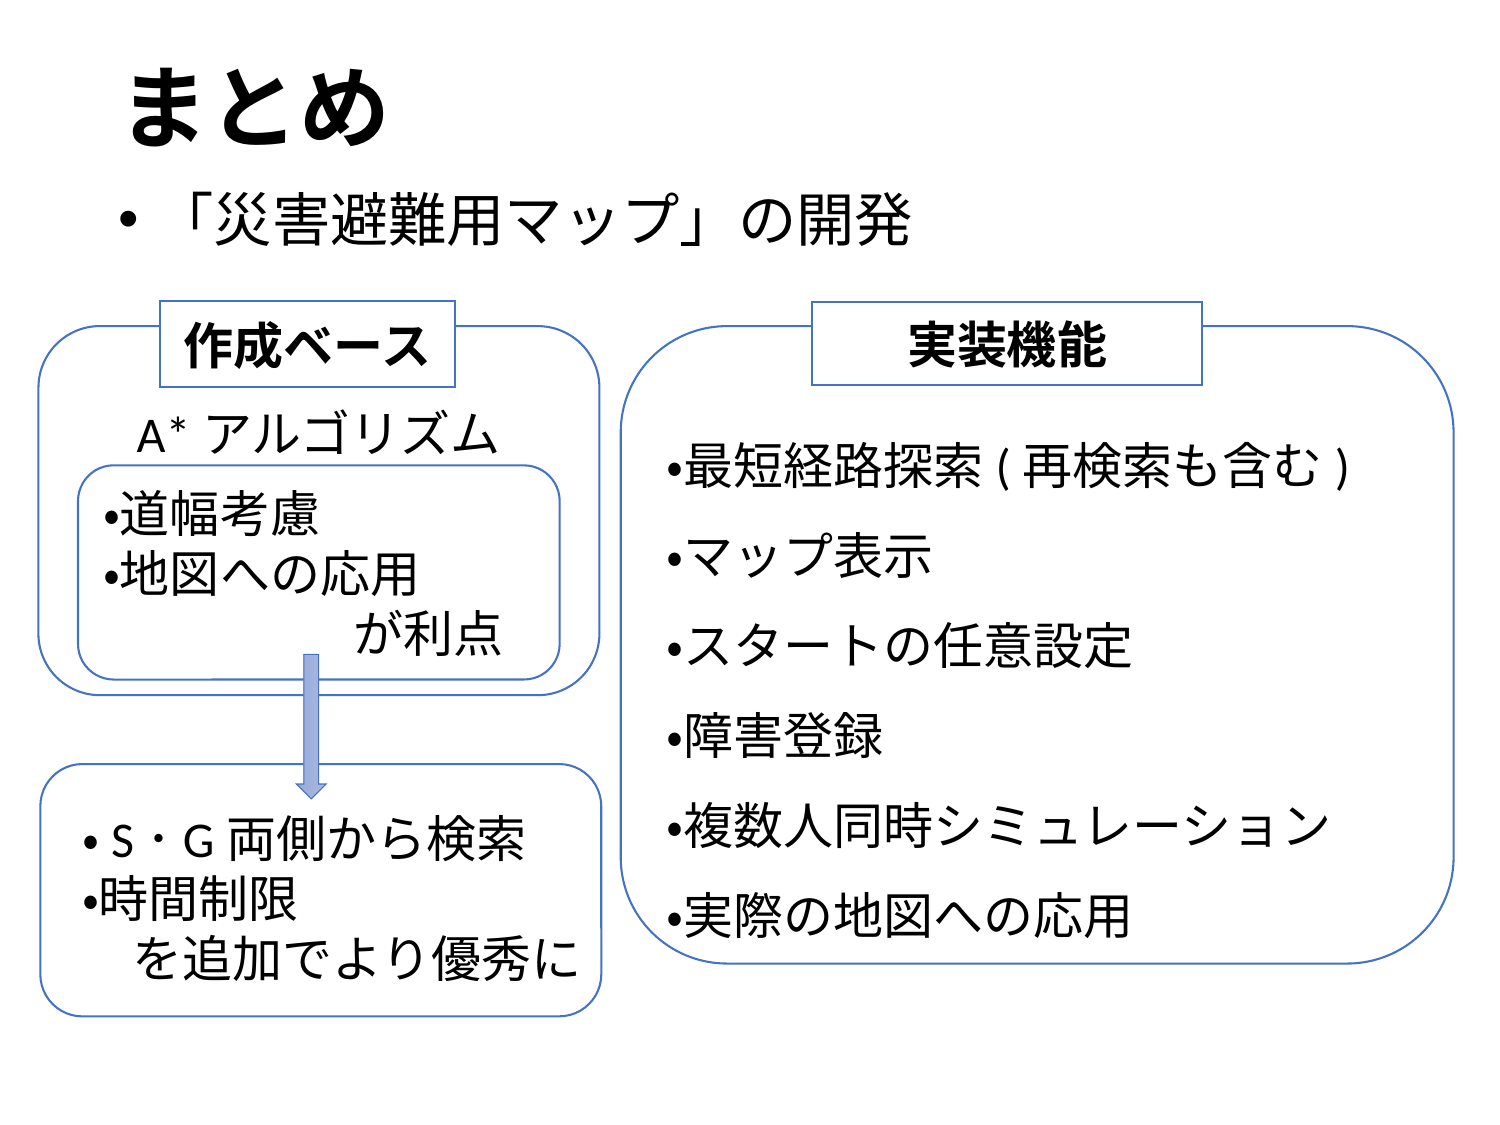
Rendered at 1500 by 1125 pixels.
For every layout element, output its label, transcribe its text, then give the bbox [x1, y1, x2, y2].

text_box ・S･G両側から検索 ・時間制限 を追加でより優秀に [67, 799, 597, 995]
text_box [295, 653, 328, 800]
title まとめ [103, 55, 1397, 141]
text_box 実装機能 [811, 301, 1203, 386]
text_box ・道幅考慮 ・地図への応用 が利点 [76, 464, 561, 681]
text_box 作成ベース [159, 300, 456, 388]
text_box [39, 763, 603, 1018]
text_box A*アルゴリズム [121, 394, 516, 470]
text_box [37, 325, 601, 697]
list 「災害避難用マップ」の開発 [103, 141, 1397, 1017]
text_box ・最短経路探索(再検索も含む) ・マップ表示 ・スタートの任意設定 ・障害登録 ・複数人同時シミュレーション ・実際の地図への応用 [619, 325, 1455, 965]
